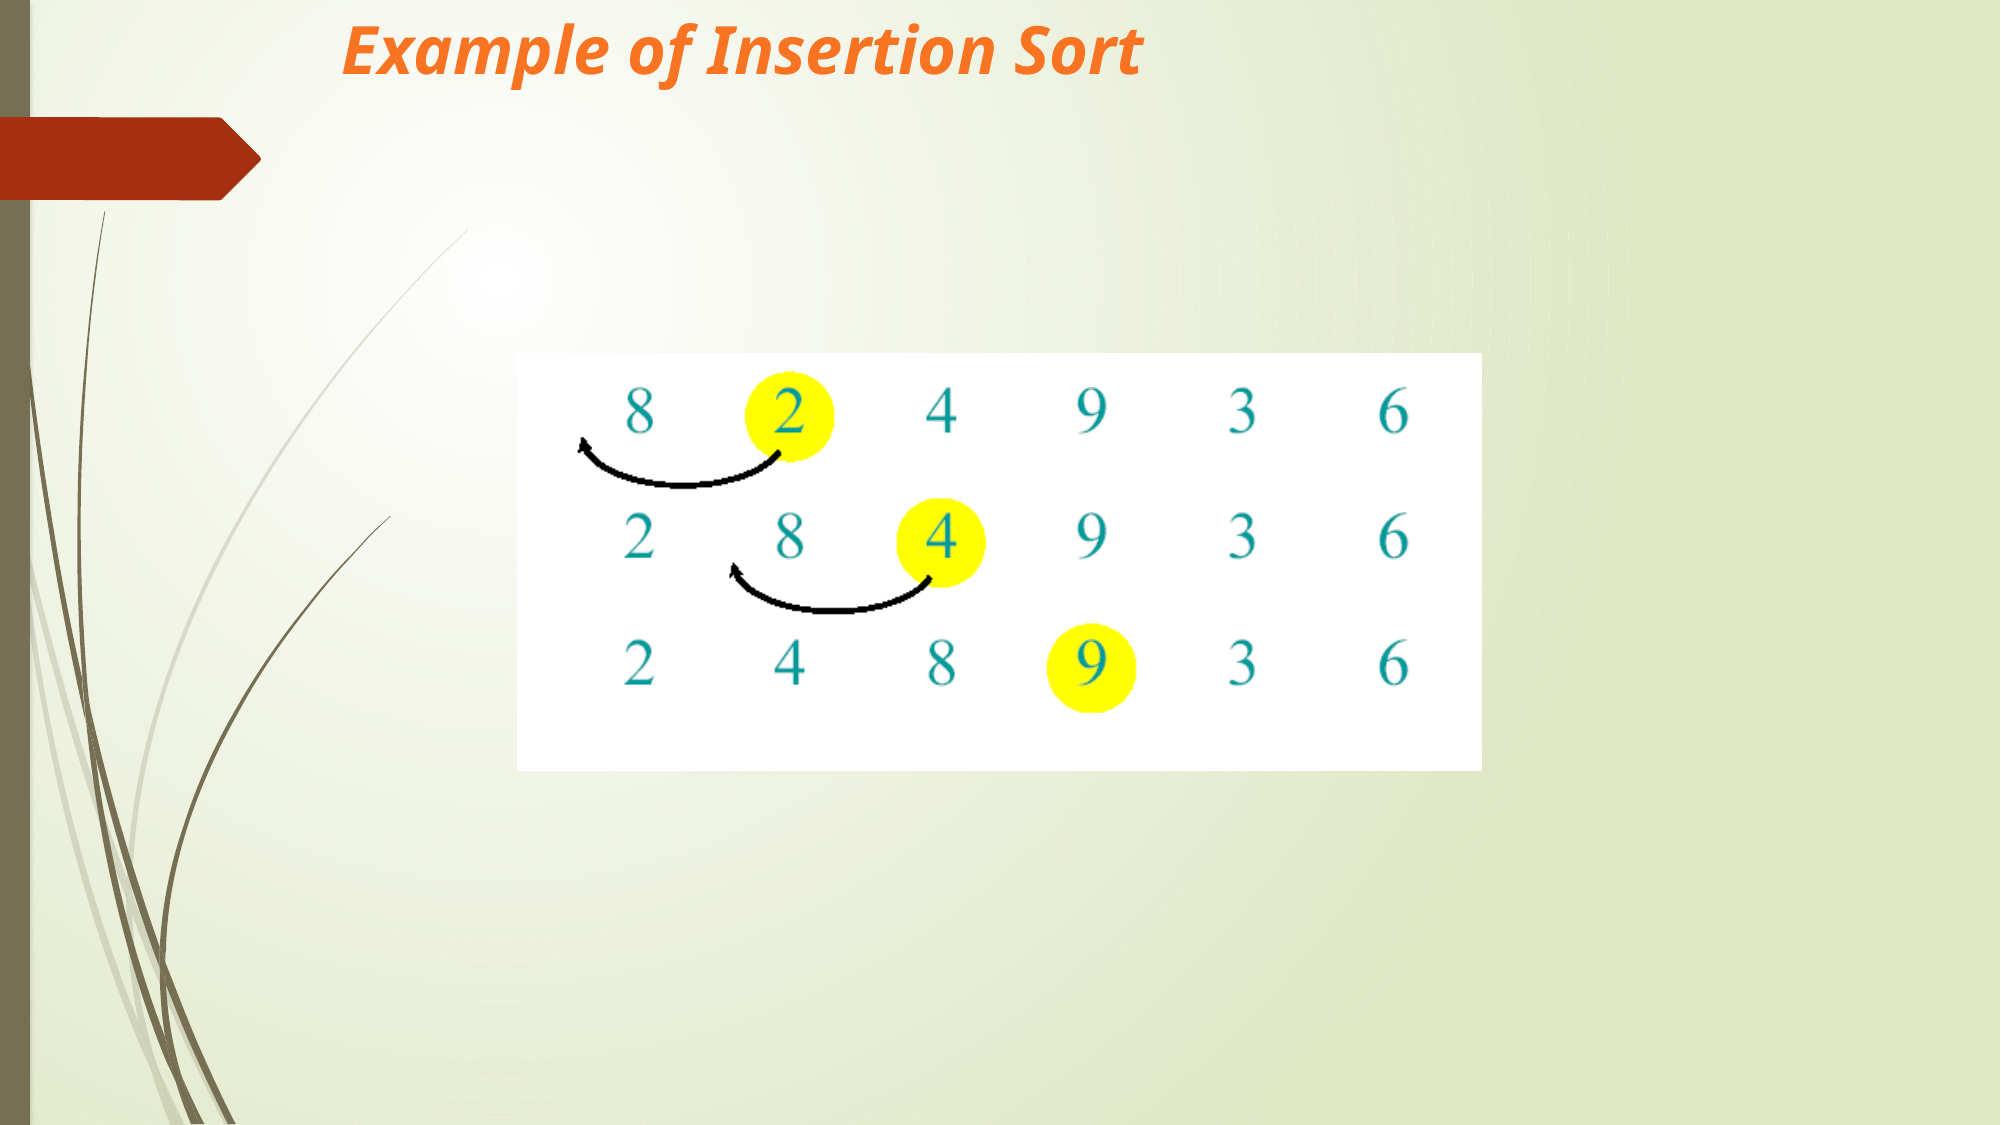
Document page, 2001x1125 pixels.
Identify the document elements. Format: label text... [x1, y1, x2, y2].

picture [517, 353, 1483, 772]
title Example of Insertion Sort [326, 0, 1677, 188]
